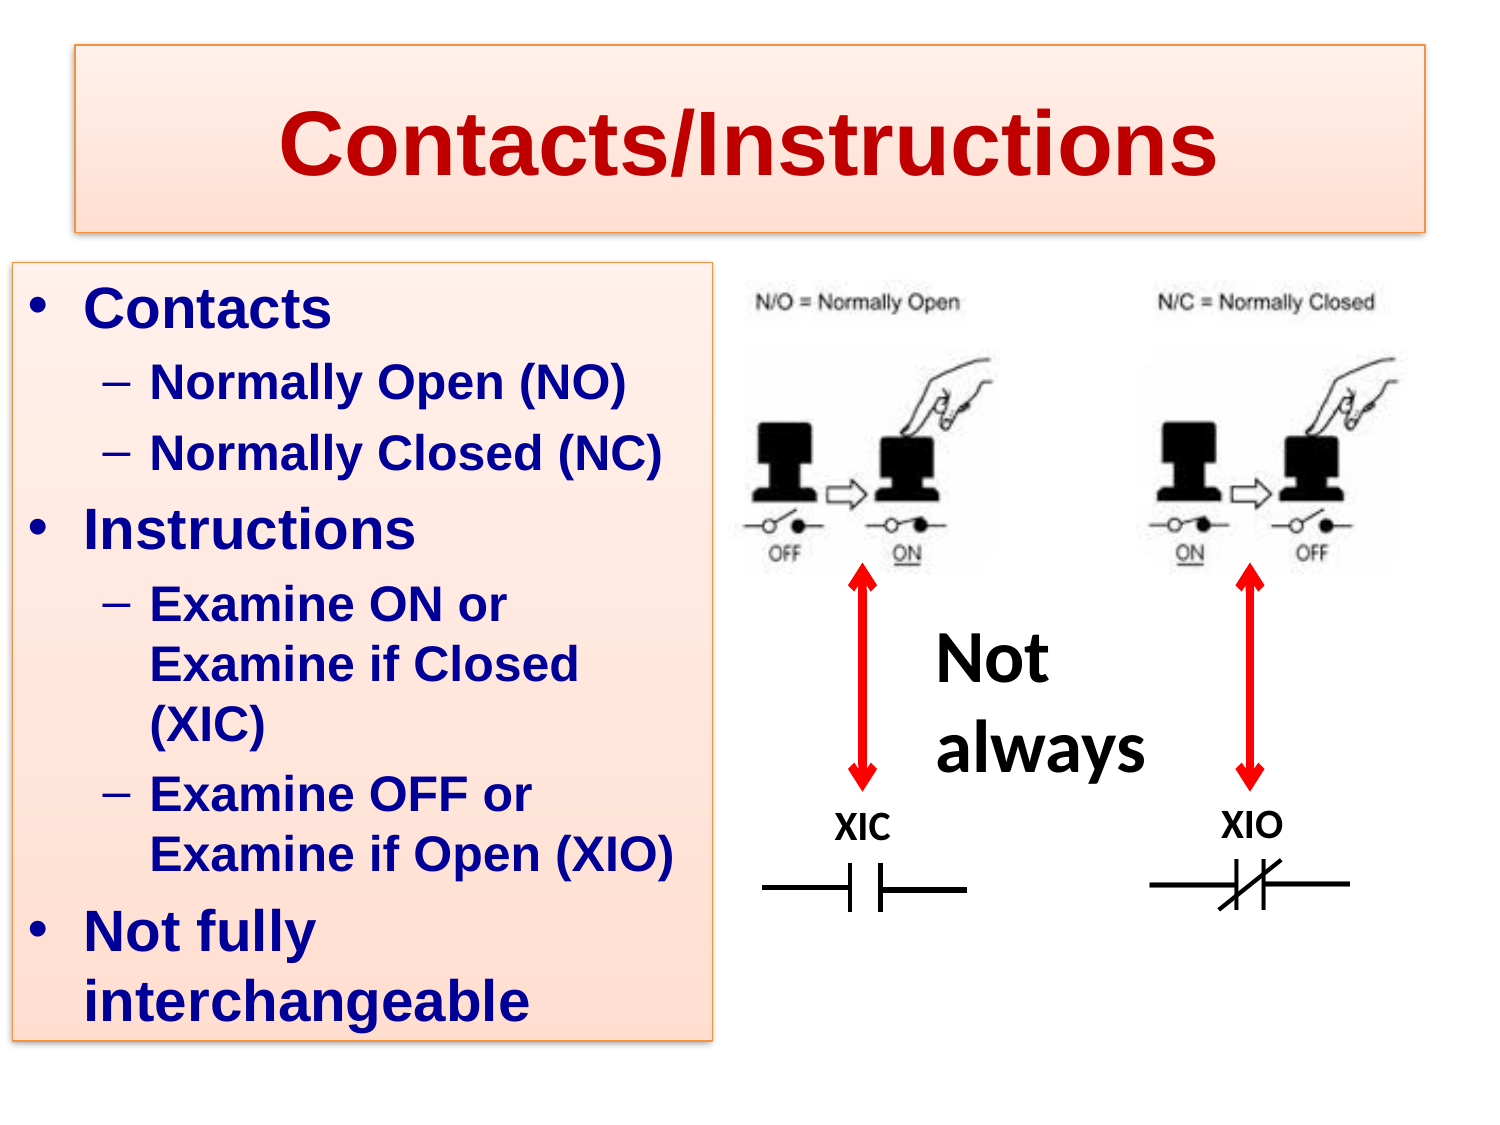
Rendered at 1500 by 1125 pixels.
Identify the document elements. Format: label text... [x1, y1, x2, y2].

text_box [762, 862, 880, 913]
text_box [1149, 859, 1351, 911]
text_box XIO [1206, 789, 1313, 855]
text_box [881, 862, 968, 913]
text_box XIC [819, 791, 908, 857]
picture [712, 263, 1426, 588]
title Contacts/Instructions [74, 44, 1426, 233]
list Contacts Normally Open (NO) Normally Closed (NC) Instructions Examine ON or Examine if Closed (XIC) Examine OFF or Examine if Open (XIO) Not fully interchangeable [12, 262, 713, 1042]
text_box Not always [920, 599, 1175, 795]
